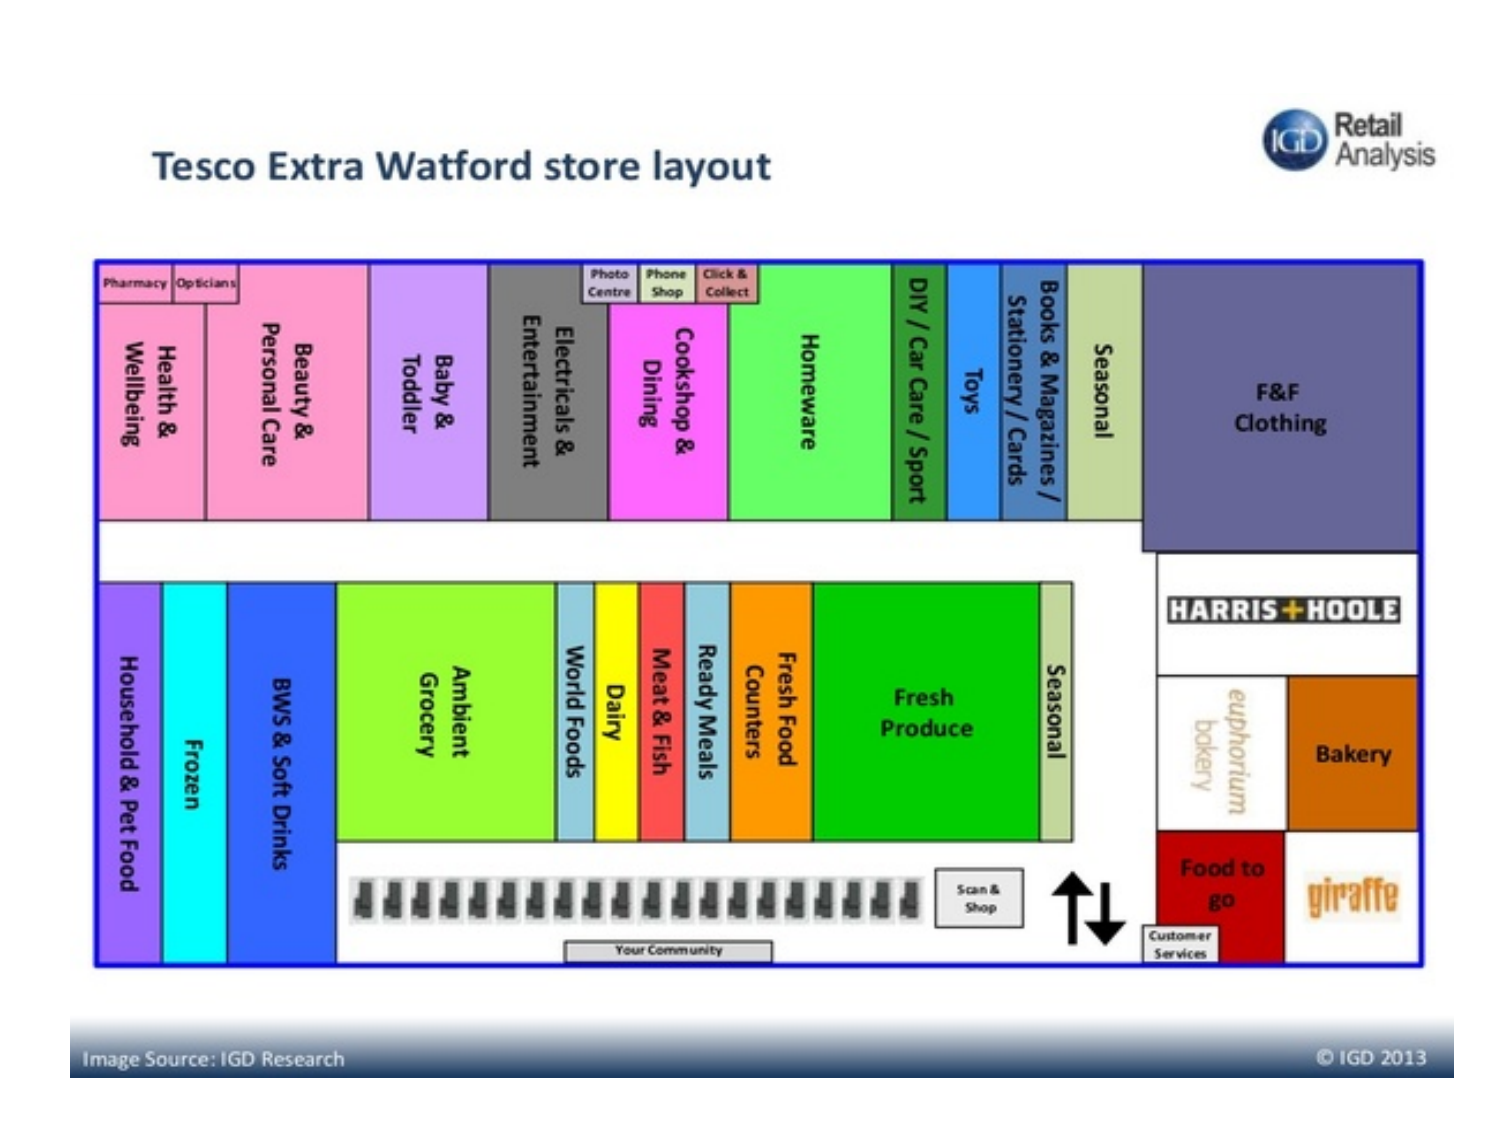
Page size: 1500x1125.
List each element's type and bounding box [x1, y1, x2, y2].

picture [70, 93, 1454, 1079]
